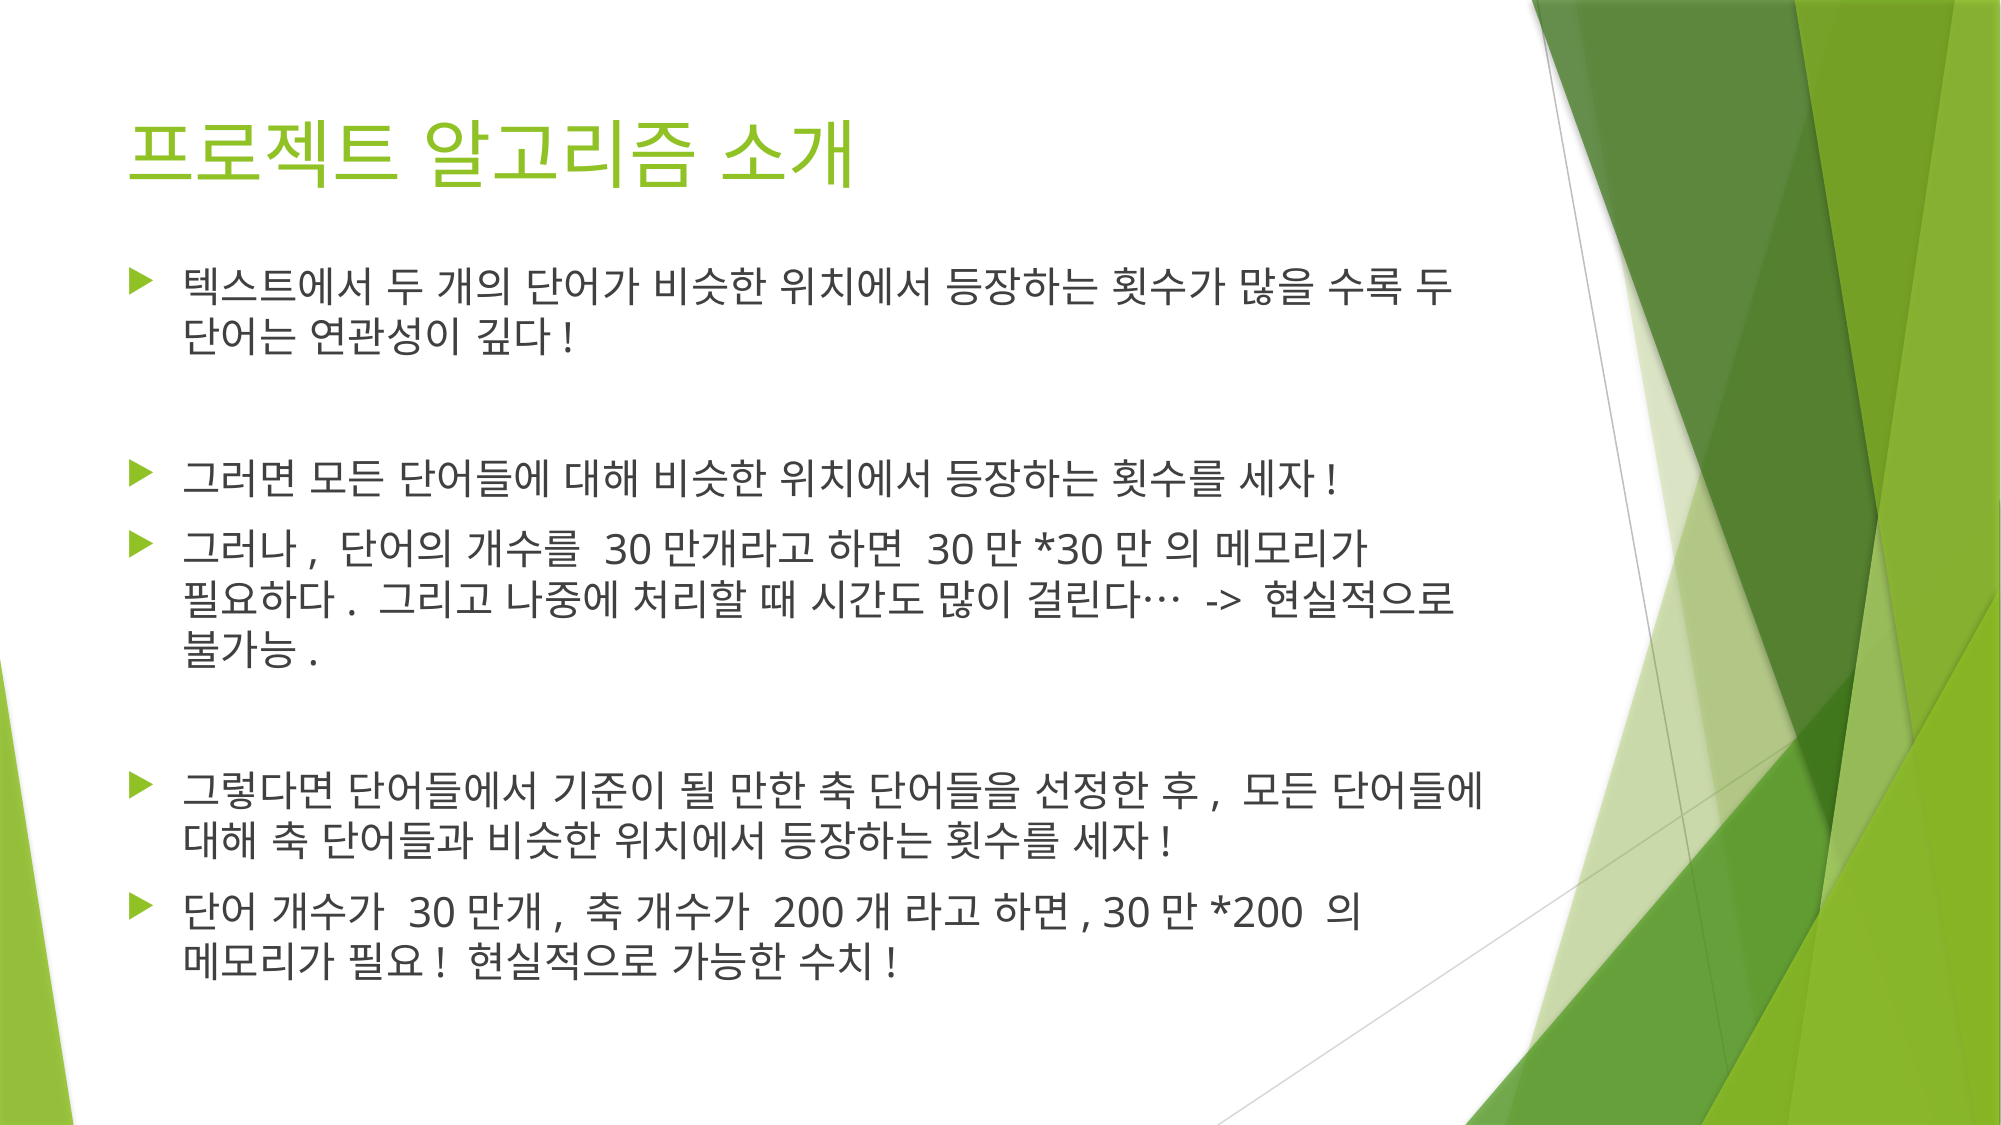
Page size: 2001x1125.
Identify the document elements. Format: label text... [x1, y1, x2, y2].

list 텍스트에서 두 개의 단어가 비슷한 위치에서 등장하는 횟수가 많을 수록 두 단어는 연관성이 깊다! 그러면 모든 단어들에 대해 비슷한 위치에서 등장하는 횟수를 세자! 그러나, 단어의 개수를 30만개라고 하면 30만*30만 의 메모리가 필요하다. 그리고 나중에 처리할 때 시간도 많이 걸린다… -> 현실적으로 불가능. 그렇다면 단어들에서 기준이 될 만한 축 단어들을 선정한 후, 모든 단어들에 대해 축 단어들과 비슷한 위치에서 등장하는 횟수를 세자! 단어 개수가 30만개, 축 개수가 200개 라고 하면, 30만*200 의 메모리가 필요! 현실적으로 가능한 수치! [111, 253, 1522, 890]
title 프로젝트 알고리즘 소개 [111, 99, 1522, 230]
